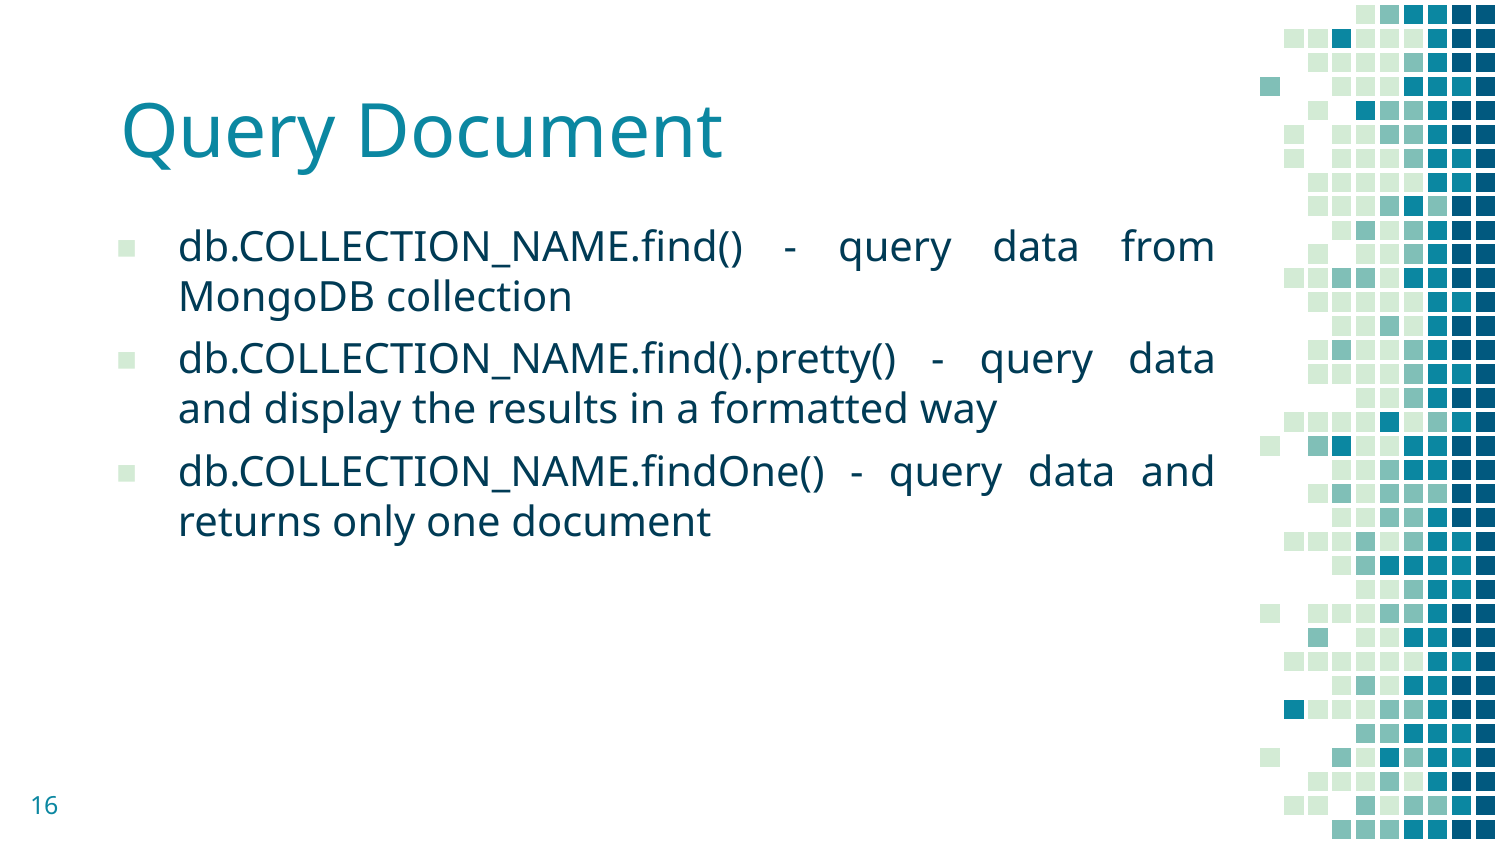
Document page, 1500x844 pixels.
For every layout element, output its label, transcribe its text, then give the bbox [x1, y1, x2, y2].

text_box db.COLLECTION_NAME.find() - query data from MongoDB collection db.COLLECTION_NAME.find().pretty() - query data and display the results in a formatted way db.COLLECTION_NAME.findOne() - query data and returns only one document [87, 204, 1232, 668]
slide_number 16 [15, 774, 105, 839]
text_box Query Document [105, 46, 1215, 188]
